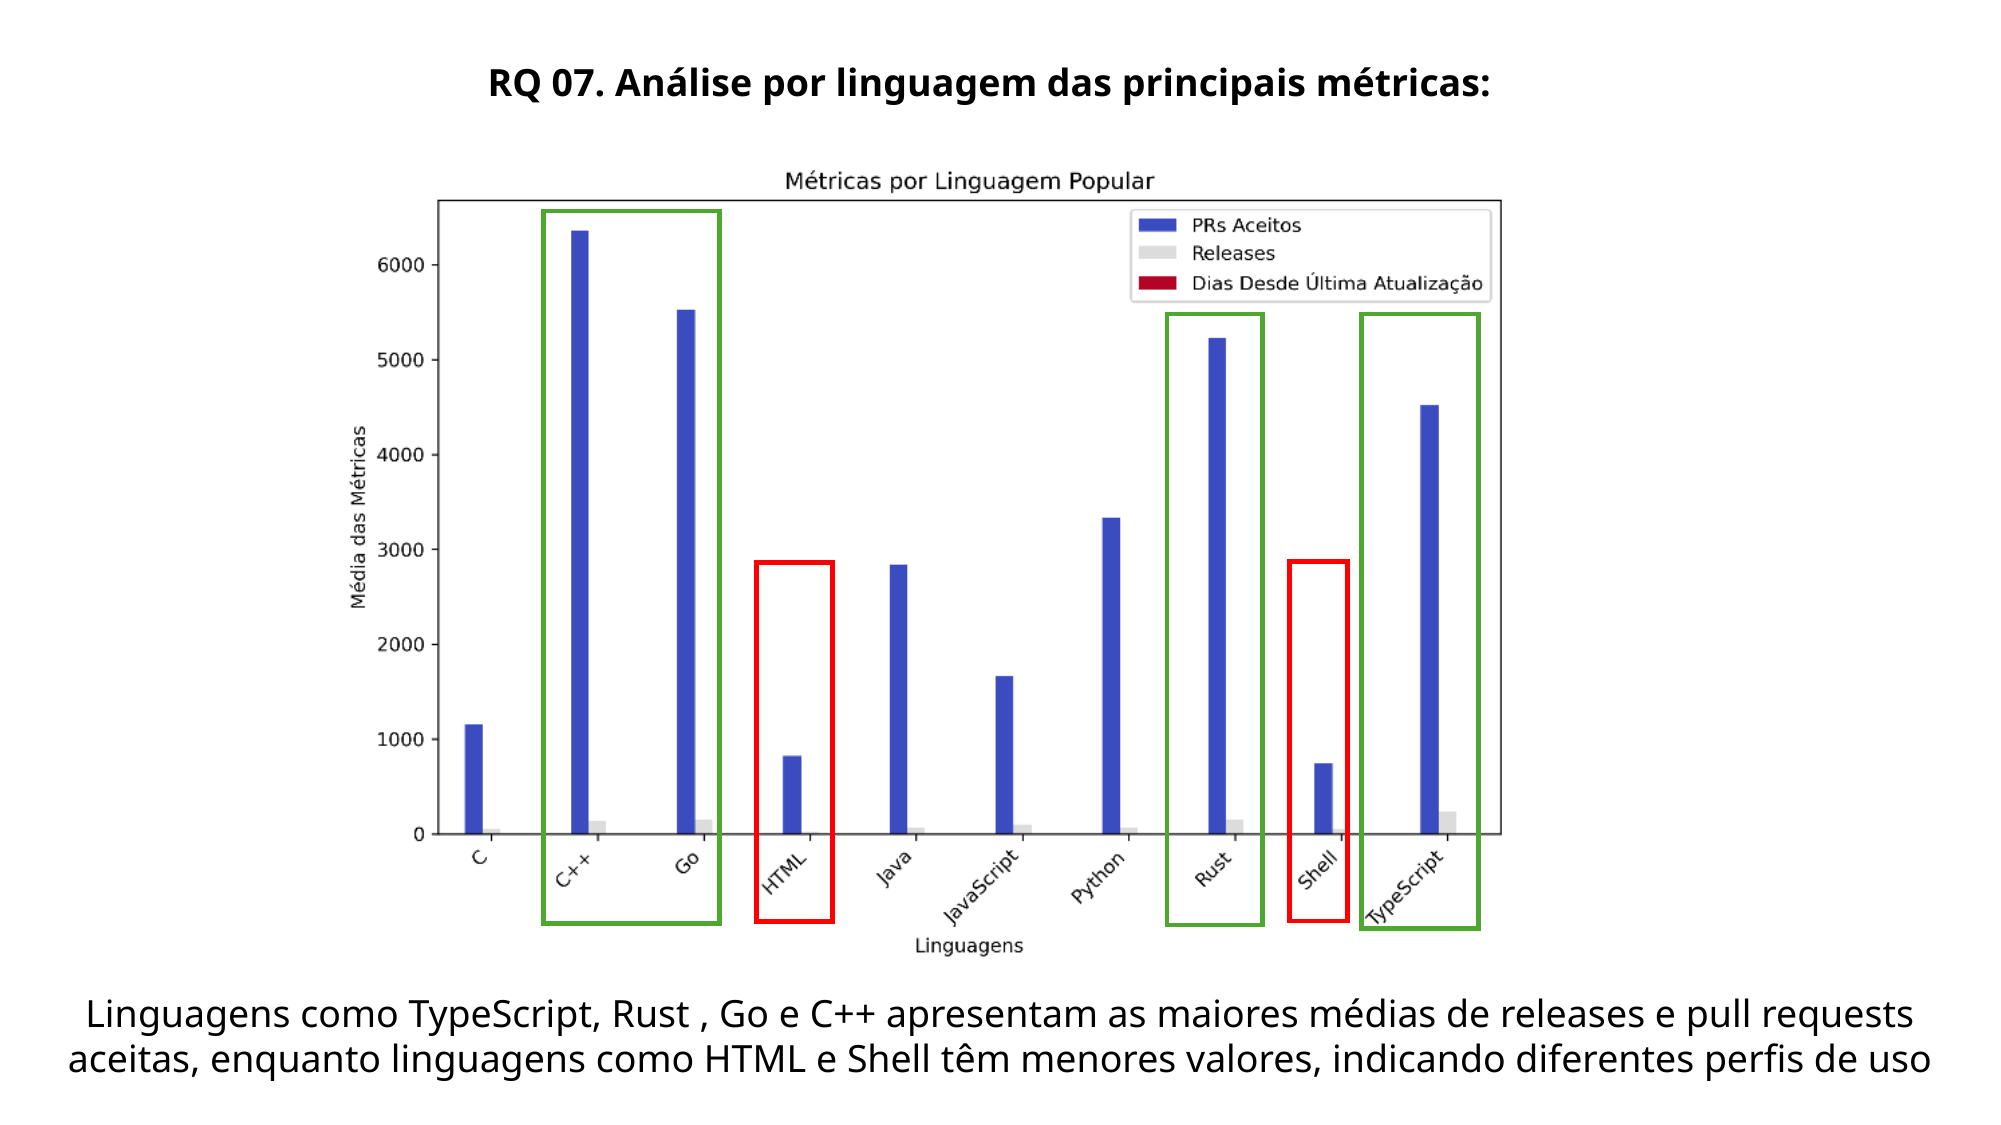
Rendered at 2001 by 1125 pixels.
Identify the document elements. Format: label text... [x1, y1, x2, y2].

text_box Linguagens como TypeScript, Rust , Go e C++ apresentam as maiores médias de releases e pull requests aceitas, enquanto linguagens como HTML e Shell têm menores valores, indicando diferentes perfis de uso [0, 982, 2000, 1087]
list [337, 157, 1515, 970]
text_box RQ 07. Análise por linguagem das principais métricas: [0, 51, 1980, 112]
